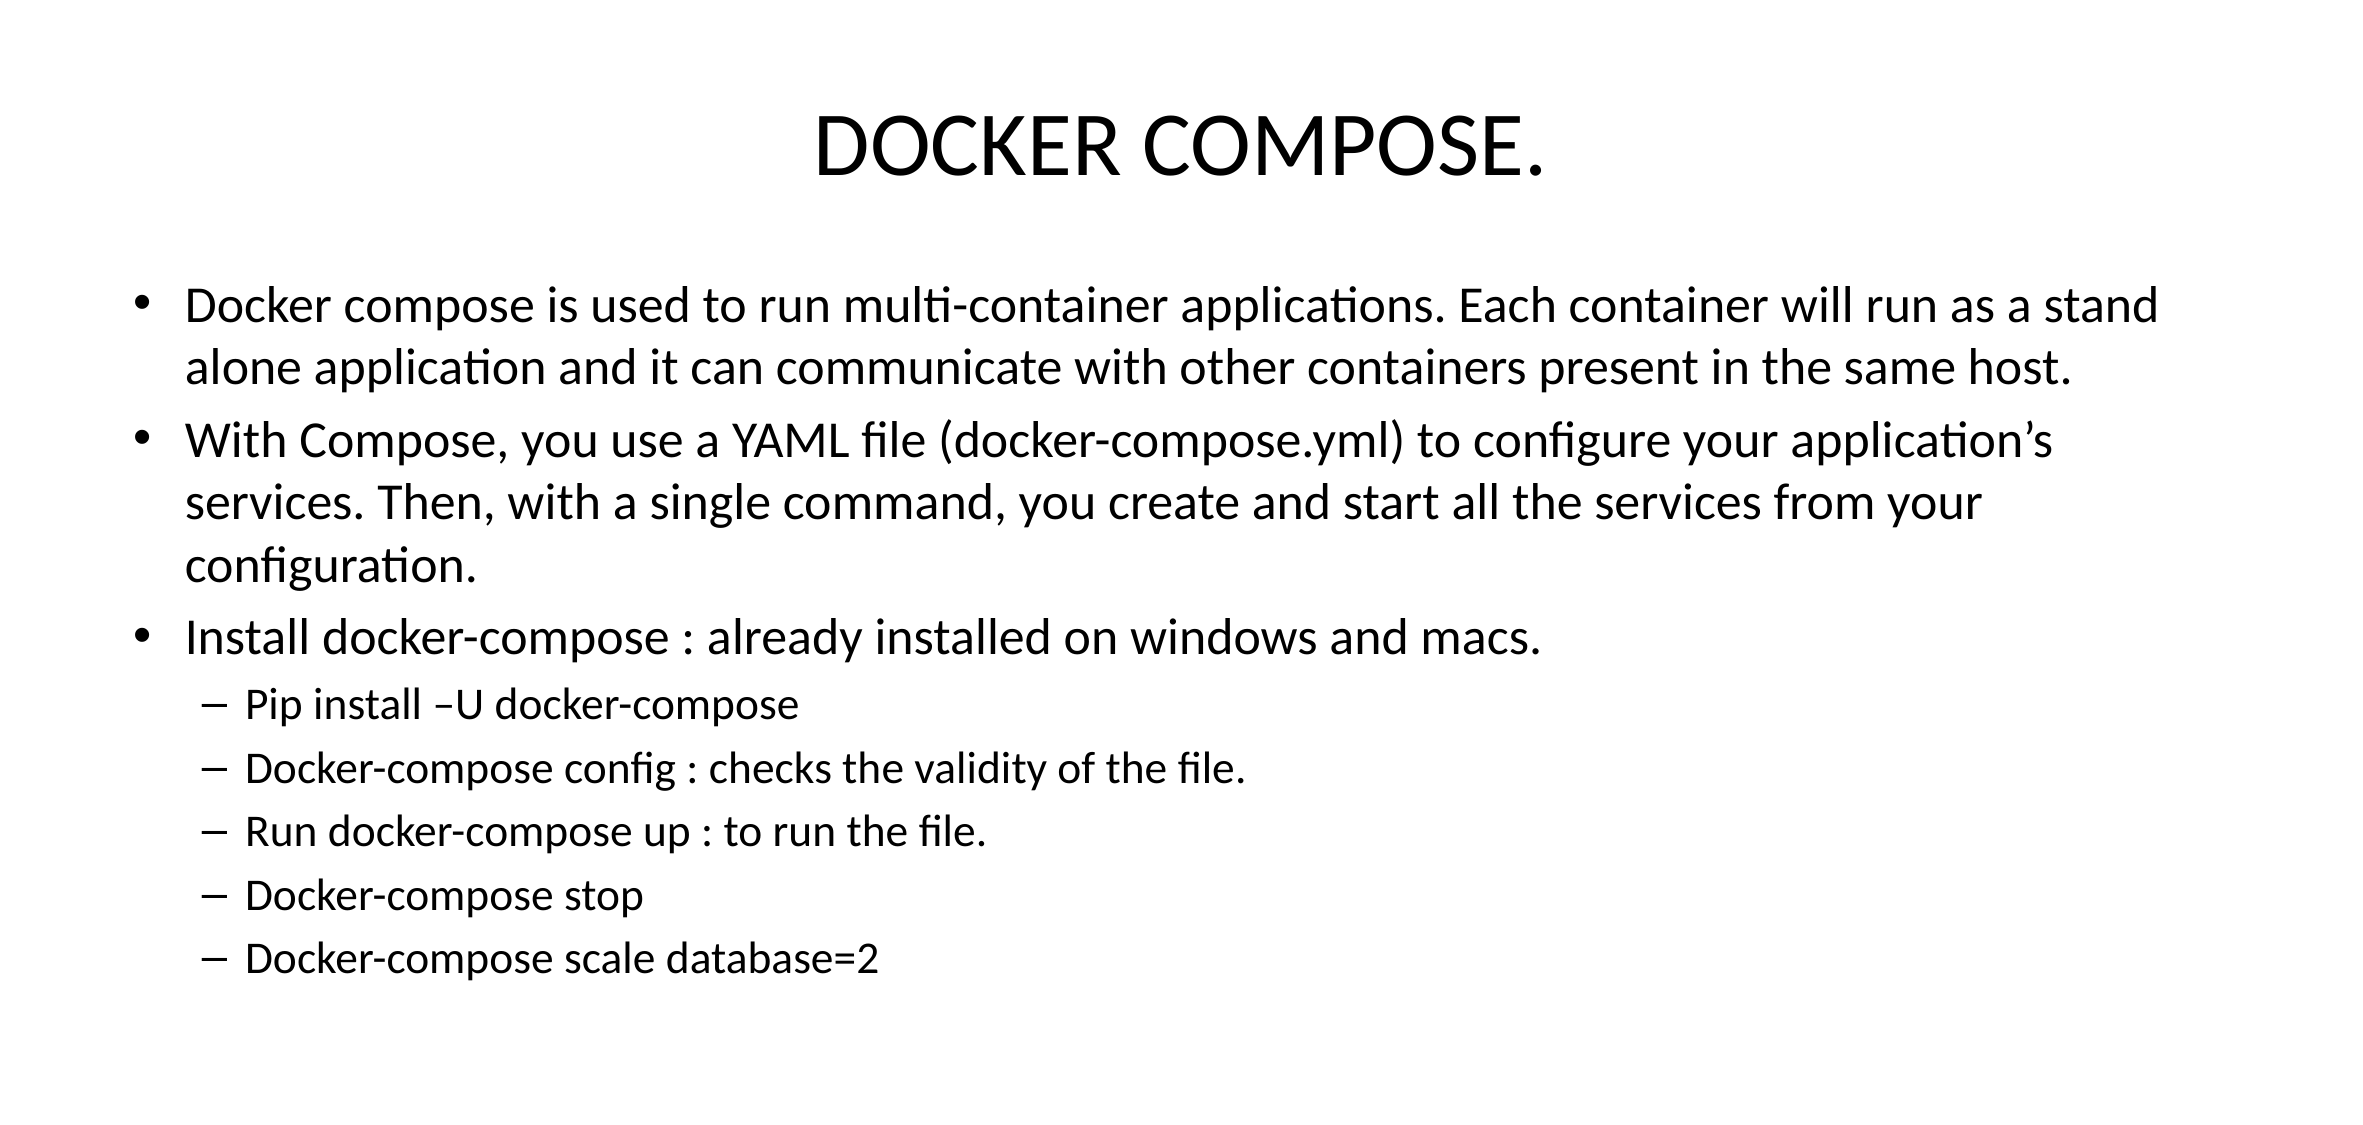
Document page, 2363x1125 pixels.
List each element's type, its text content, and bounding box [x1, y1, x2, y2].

title DOCKER COMPOSE. [118, 45, 2245, 233]
list Docker compose is used to run multi-container applications. Each container will run as a stand alone application and it can communicate with other containers present in the same host. With Compose, you use a YAML file (docker-compose.yml) to configure your application’s services. Then, with a single command, you create and start all the services from your configuration. Install docker-compose : already installed on windows and macs. Pip install –U docker-compose Docker-compose config : checks the validity of the file. Run docker-compose up : to run the file. Docker-compose stop Docker-compose scale database=2 [118, 262, 2245, 1005]
